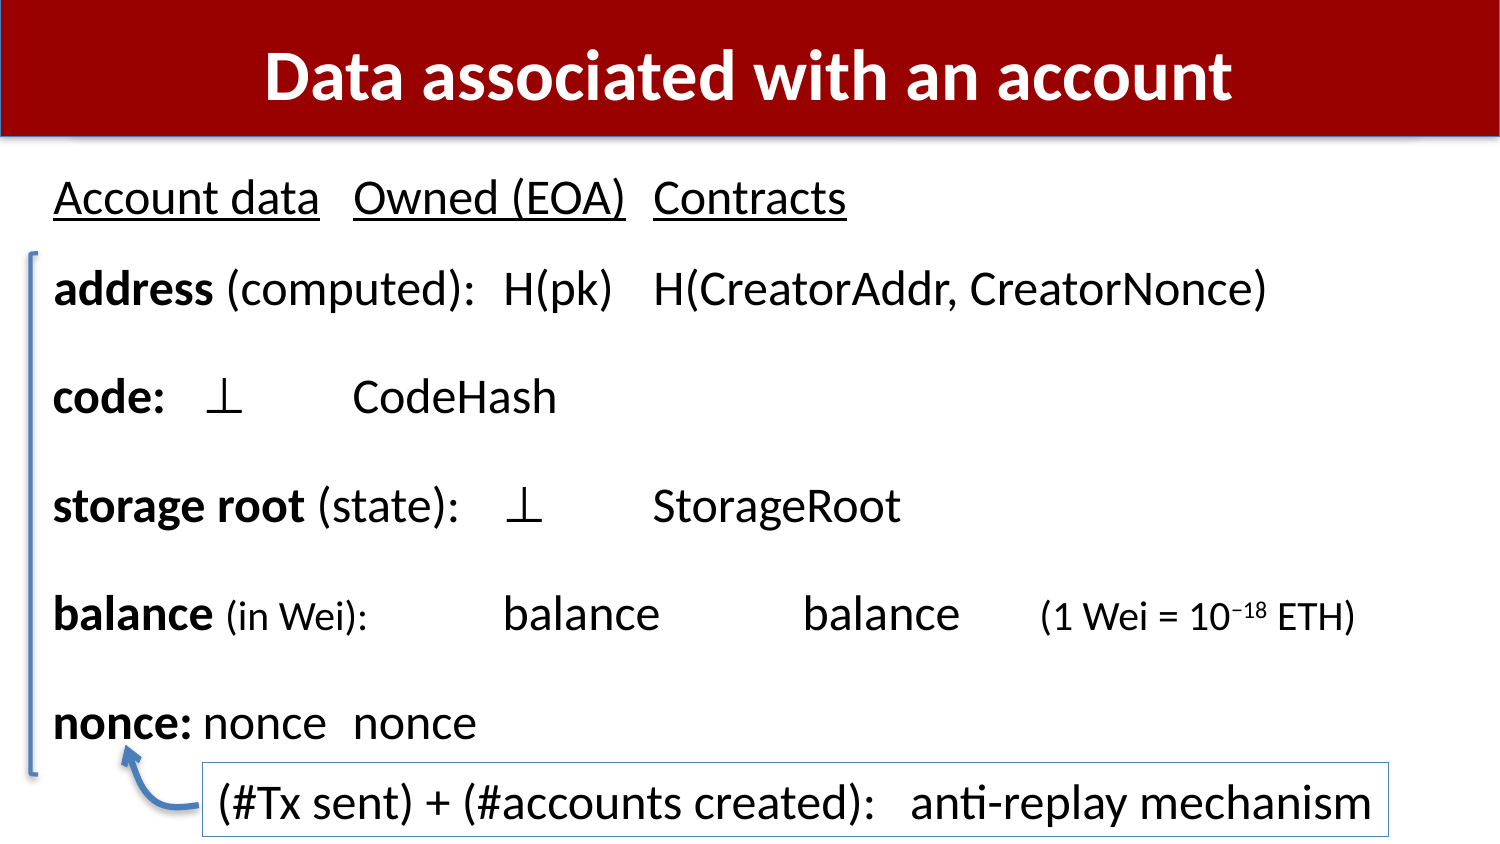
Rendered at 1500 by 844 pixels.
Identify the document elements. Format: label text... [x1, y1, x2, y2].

text_box storage root (state): ⊥ StorageRoot [41, 464, 1463, 553]
text_box code: ⊥ CodeHash [41, 356, 1463, 444]
text_box nonce: nonce nonce [41, 681, 1463, 770]
text_box [123, 744, 199, 808]
list Account data Owned (EOA) Contracts [38, 156, 1368, 245]
text_box [28, 251, 39, 777]
text_box (#Tx sent) + (#accounts created): anti-replay mechanism [202, 762, 1389, 837]
text_box balance (in Wei): balance balance (1 Wei = 10−18 ETH) [41, 573, 1463, 661]
title Data associated with an account [75, 20, 1425, 123]
text_box address (computed): H(pk) H(CreatorAddr, CreatorNonce) [38, 247, 1464, 336]
